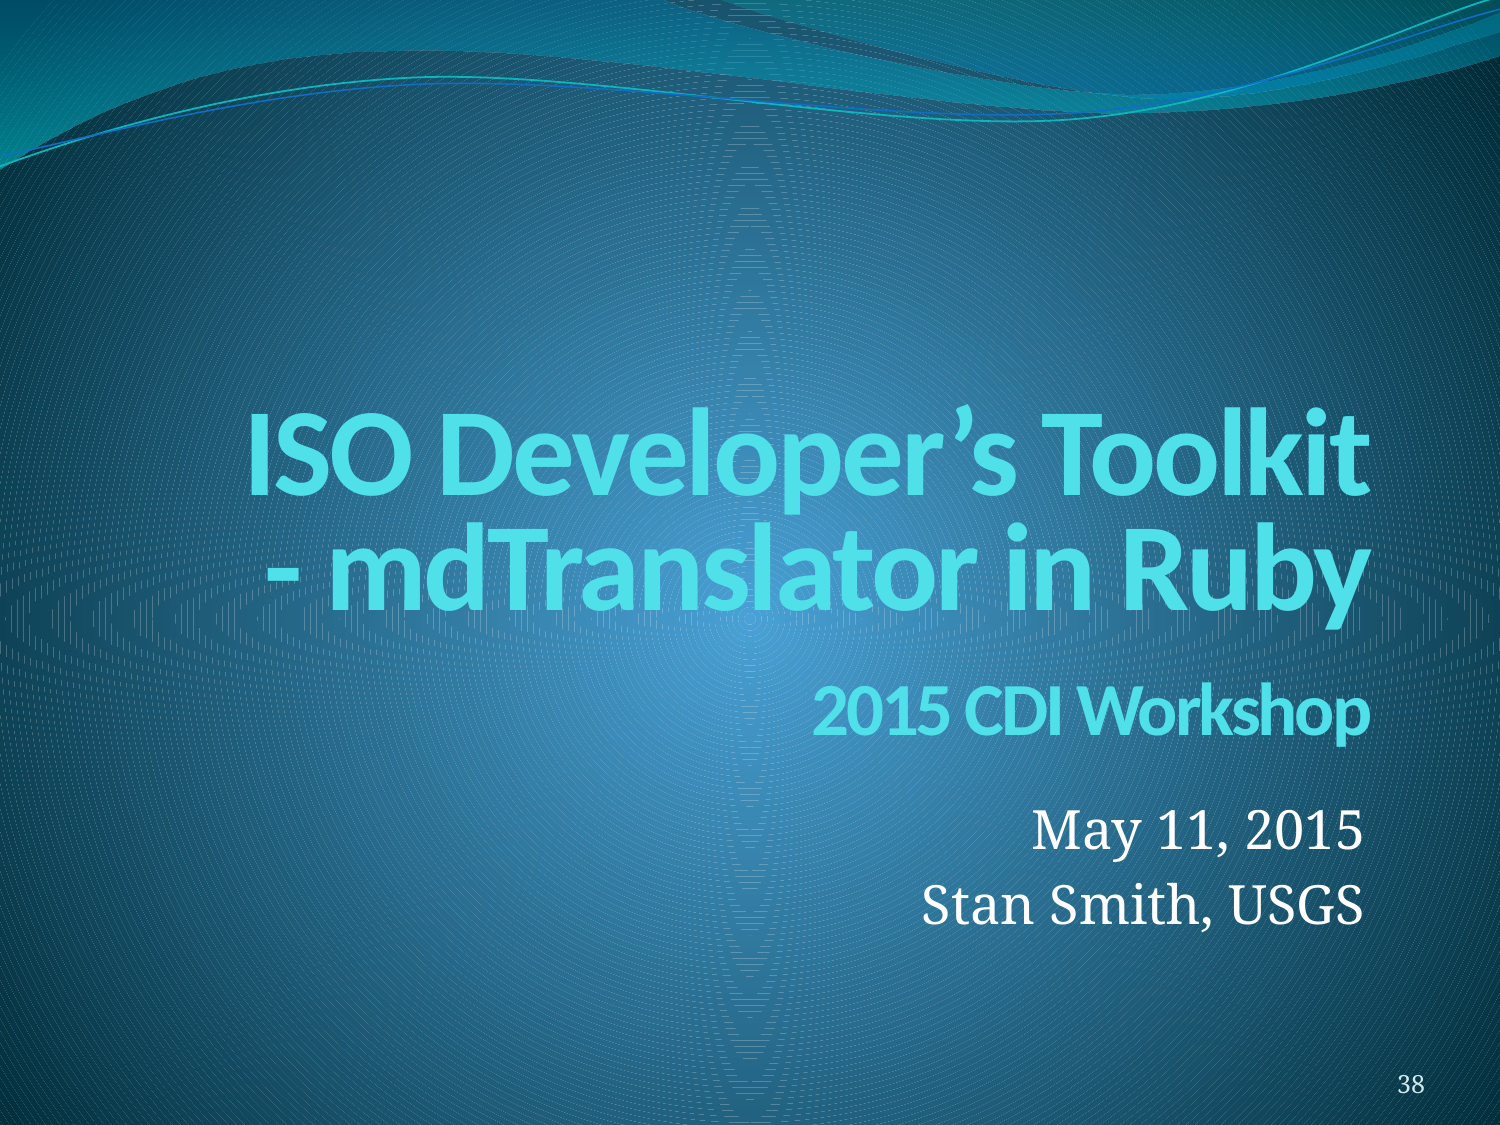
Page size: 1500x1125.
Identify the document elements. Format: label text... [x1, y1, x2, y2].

subtitle May 11, 2015 Stan Smith, USGS [87, 787, 1376, 988]
title ISO Developer’s Toolkit - mdTranslator in Ruby 2015 CDI Workshop [87, 379, 1376, 750]
slide_number 38 [1299, 1042, 1425, 1103]
